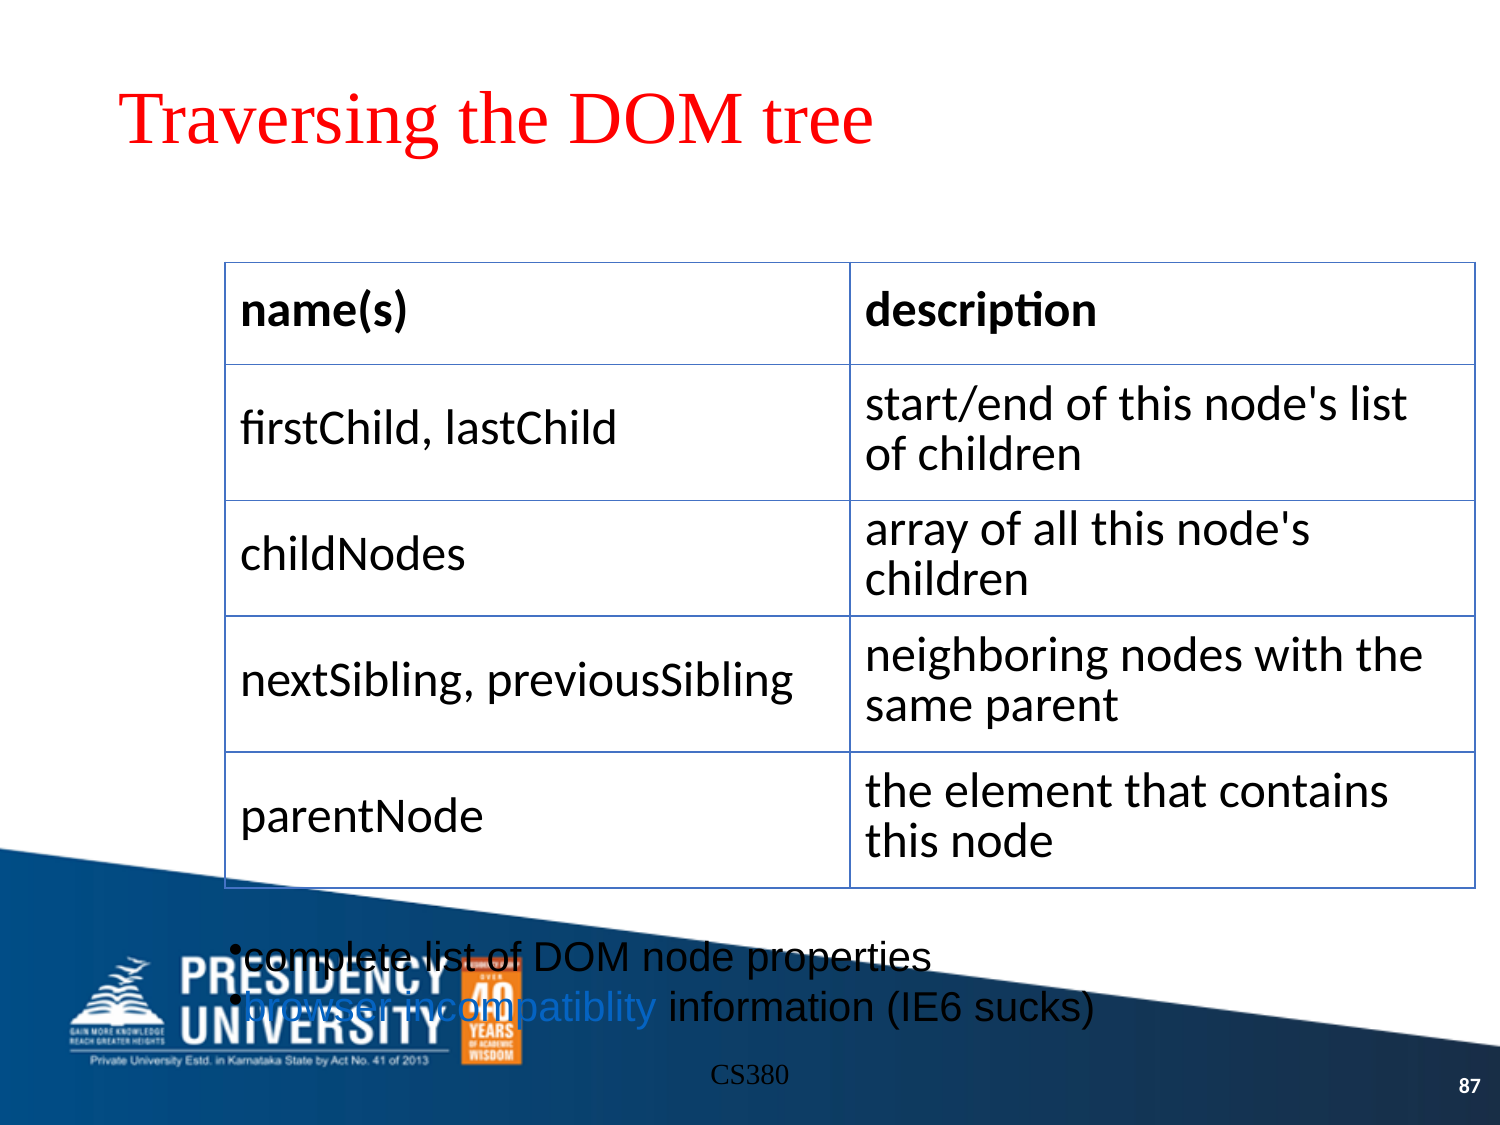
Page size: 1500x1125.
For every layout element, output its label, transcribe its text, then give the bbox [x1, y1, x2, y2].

table_cell nextSibling, previousSibling [226, 617, 849, 751]
table_cell start/end of this node's list of children [851, 365, 1474, 500]
picture [0, 845, 1500, 1125]
text_box complete list of DOM node properties browser incompatiblity information (IE6 sucks) [213, 921, 1123, 1037]
table_cell firstChild, lastChild [226, 365, 849, 500]
table_cell childNodes [226, 501, 849, 615]
footer CS380 [496, 1042, 1004, 1103]
table_header description [851, 263, 1474, 364]
table_cell parentNode [226, 753, 849, 887]
table_cell the element that contains this node [851, 753, 1474, 887]
slide_number 87 [1158, 1054, 1496, 1115]
table_cell array of all this node's children [851, 501, 1474, 615]
table_cell neighboring nodes with the same parent [851, 617, 1474, 751]
table_header name(s) [226, 263, 849, 364]
title Traversing the DOM tree [103, 51, 1397, 188]
